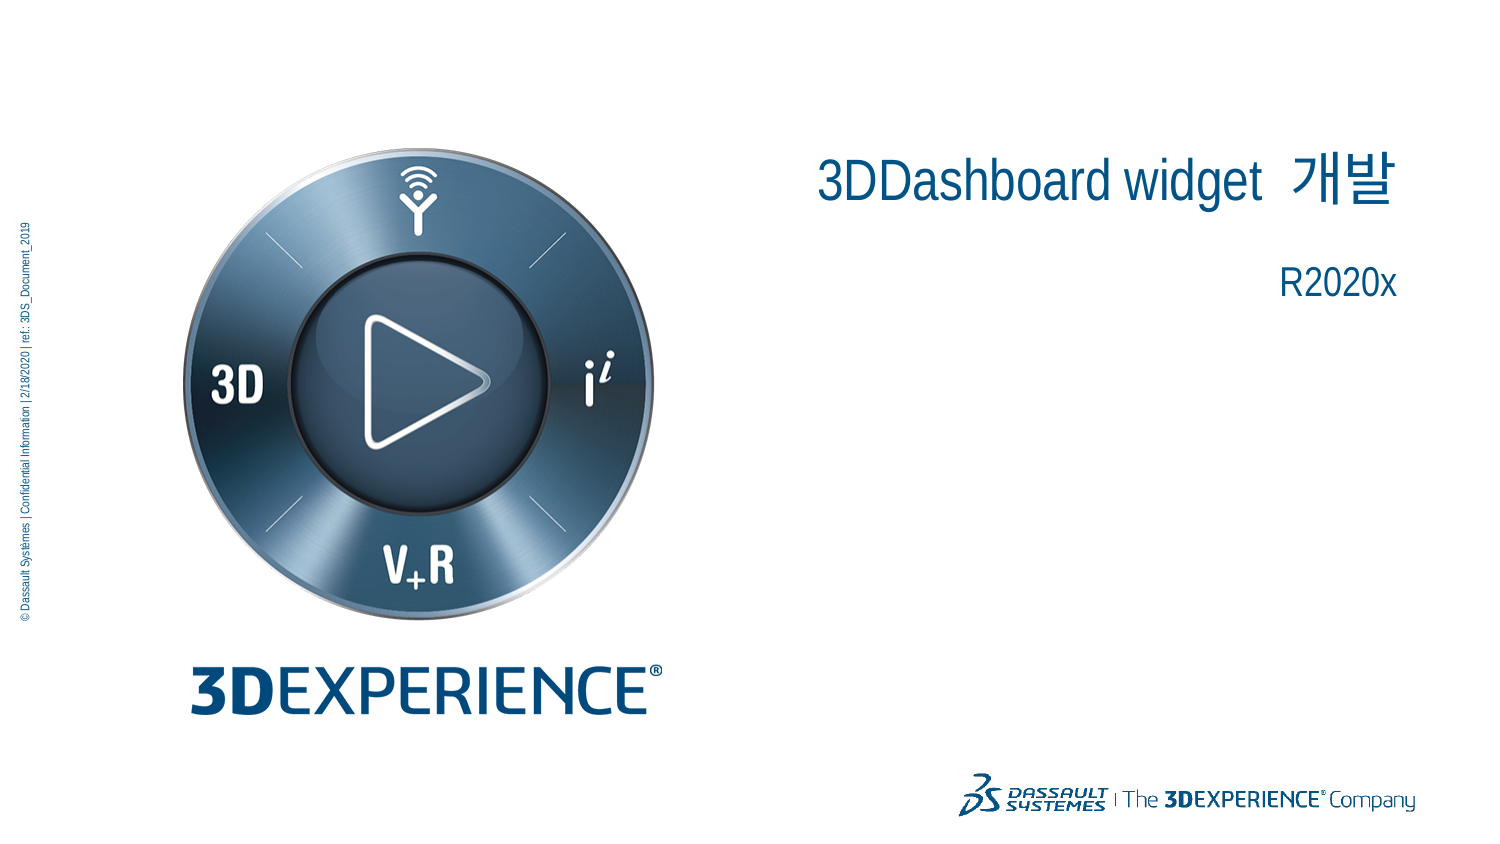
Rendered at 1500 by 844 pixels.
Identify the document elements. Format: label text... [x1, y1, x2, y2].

picture [950, 765, 1423, 823]
title 3DDashboard widget 개발 [631, 146, 1412, 208]
picture [183, 148, 662, 715]
list R2020x [750, 244, 1412, 316]
